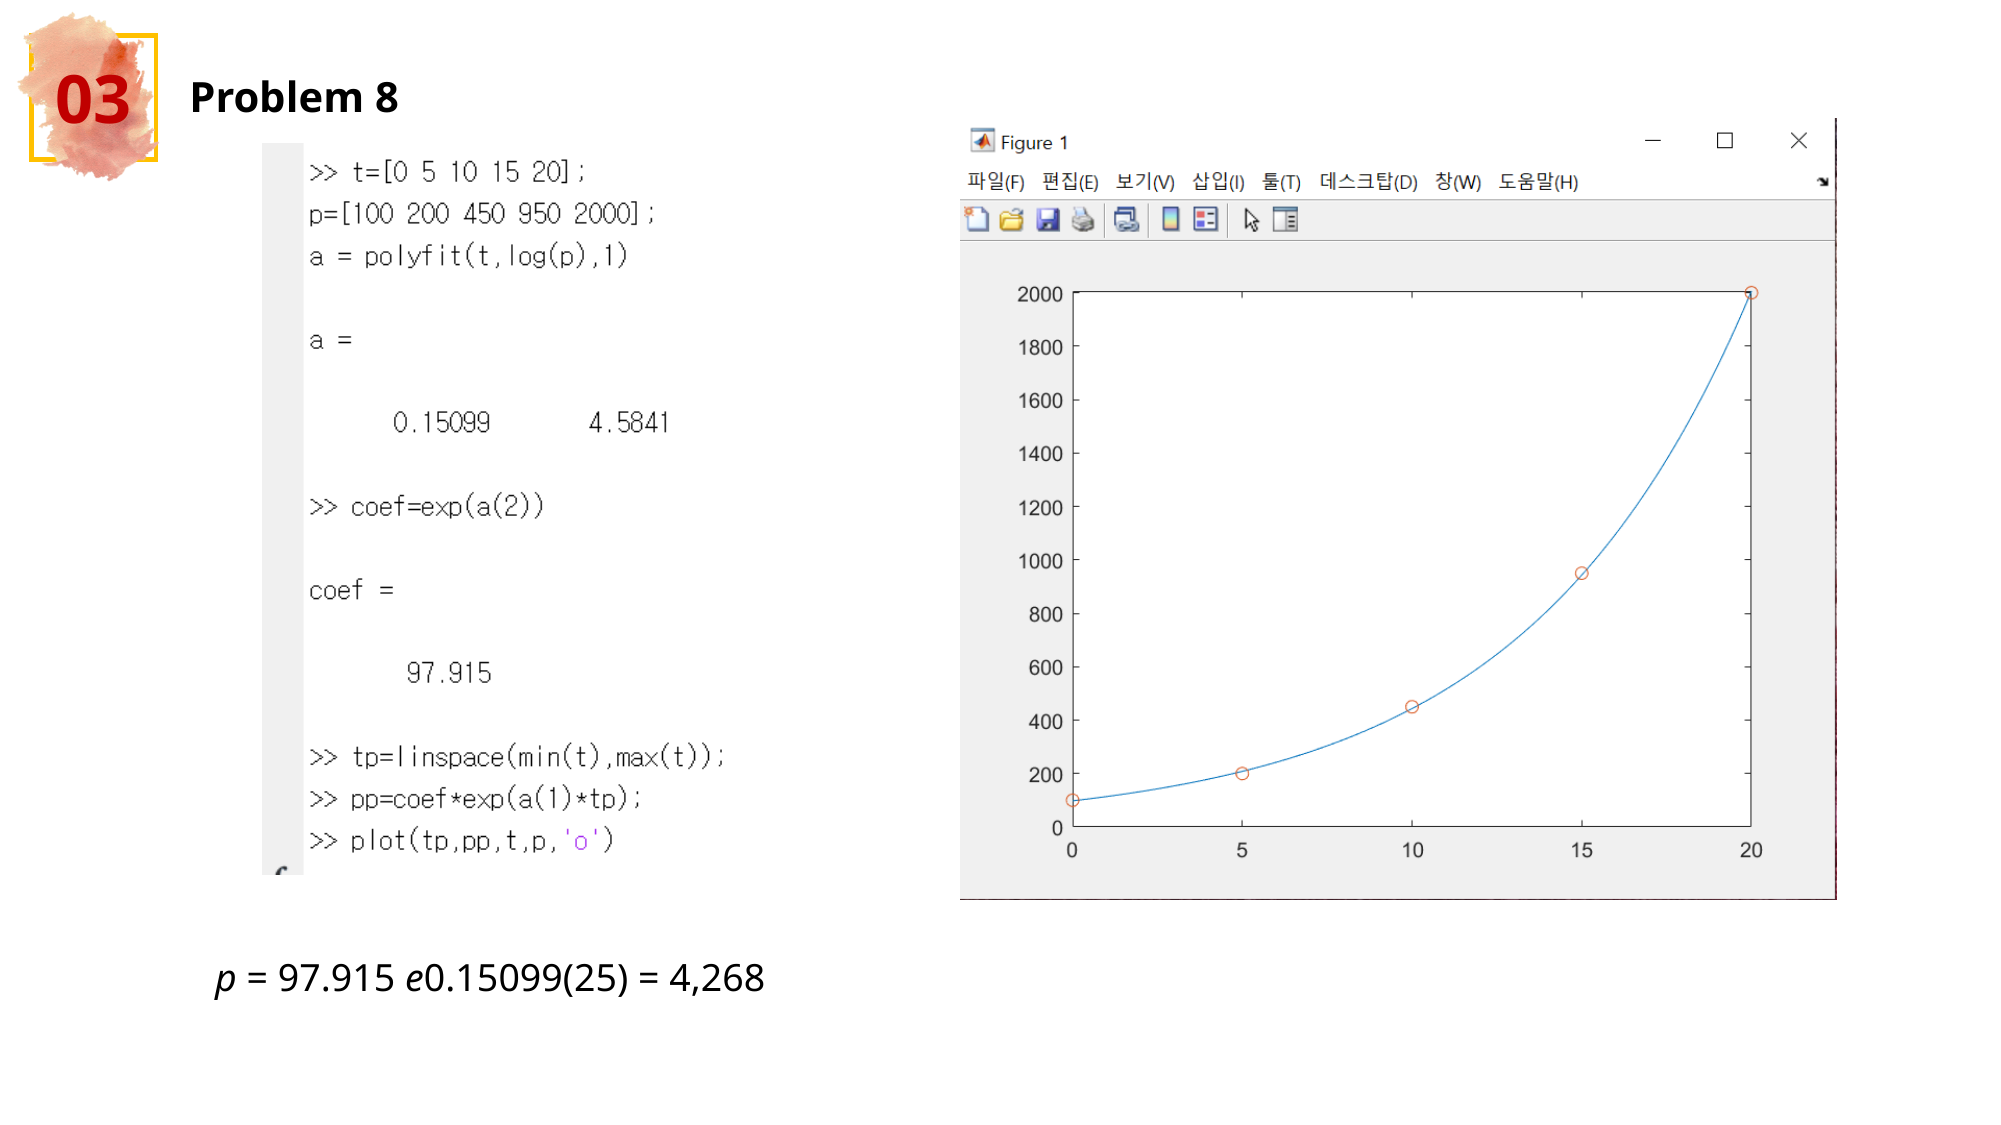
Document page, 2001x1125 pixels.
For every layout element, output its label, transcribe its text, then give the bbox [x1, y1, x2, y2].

picture [12, 8, 175, 188]
text_box Problem 8 [175, 63, 943, 129]
picture [262, 143, 793, 875]
picture [960, 118, 1837, 900]
text_box p = 97.915 e0.15099(25) = 4,268 [200, 946, 1305, 1006]
